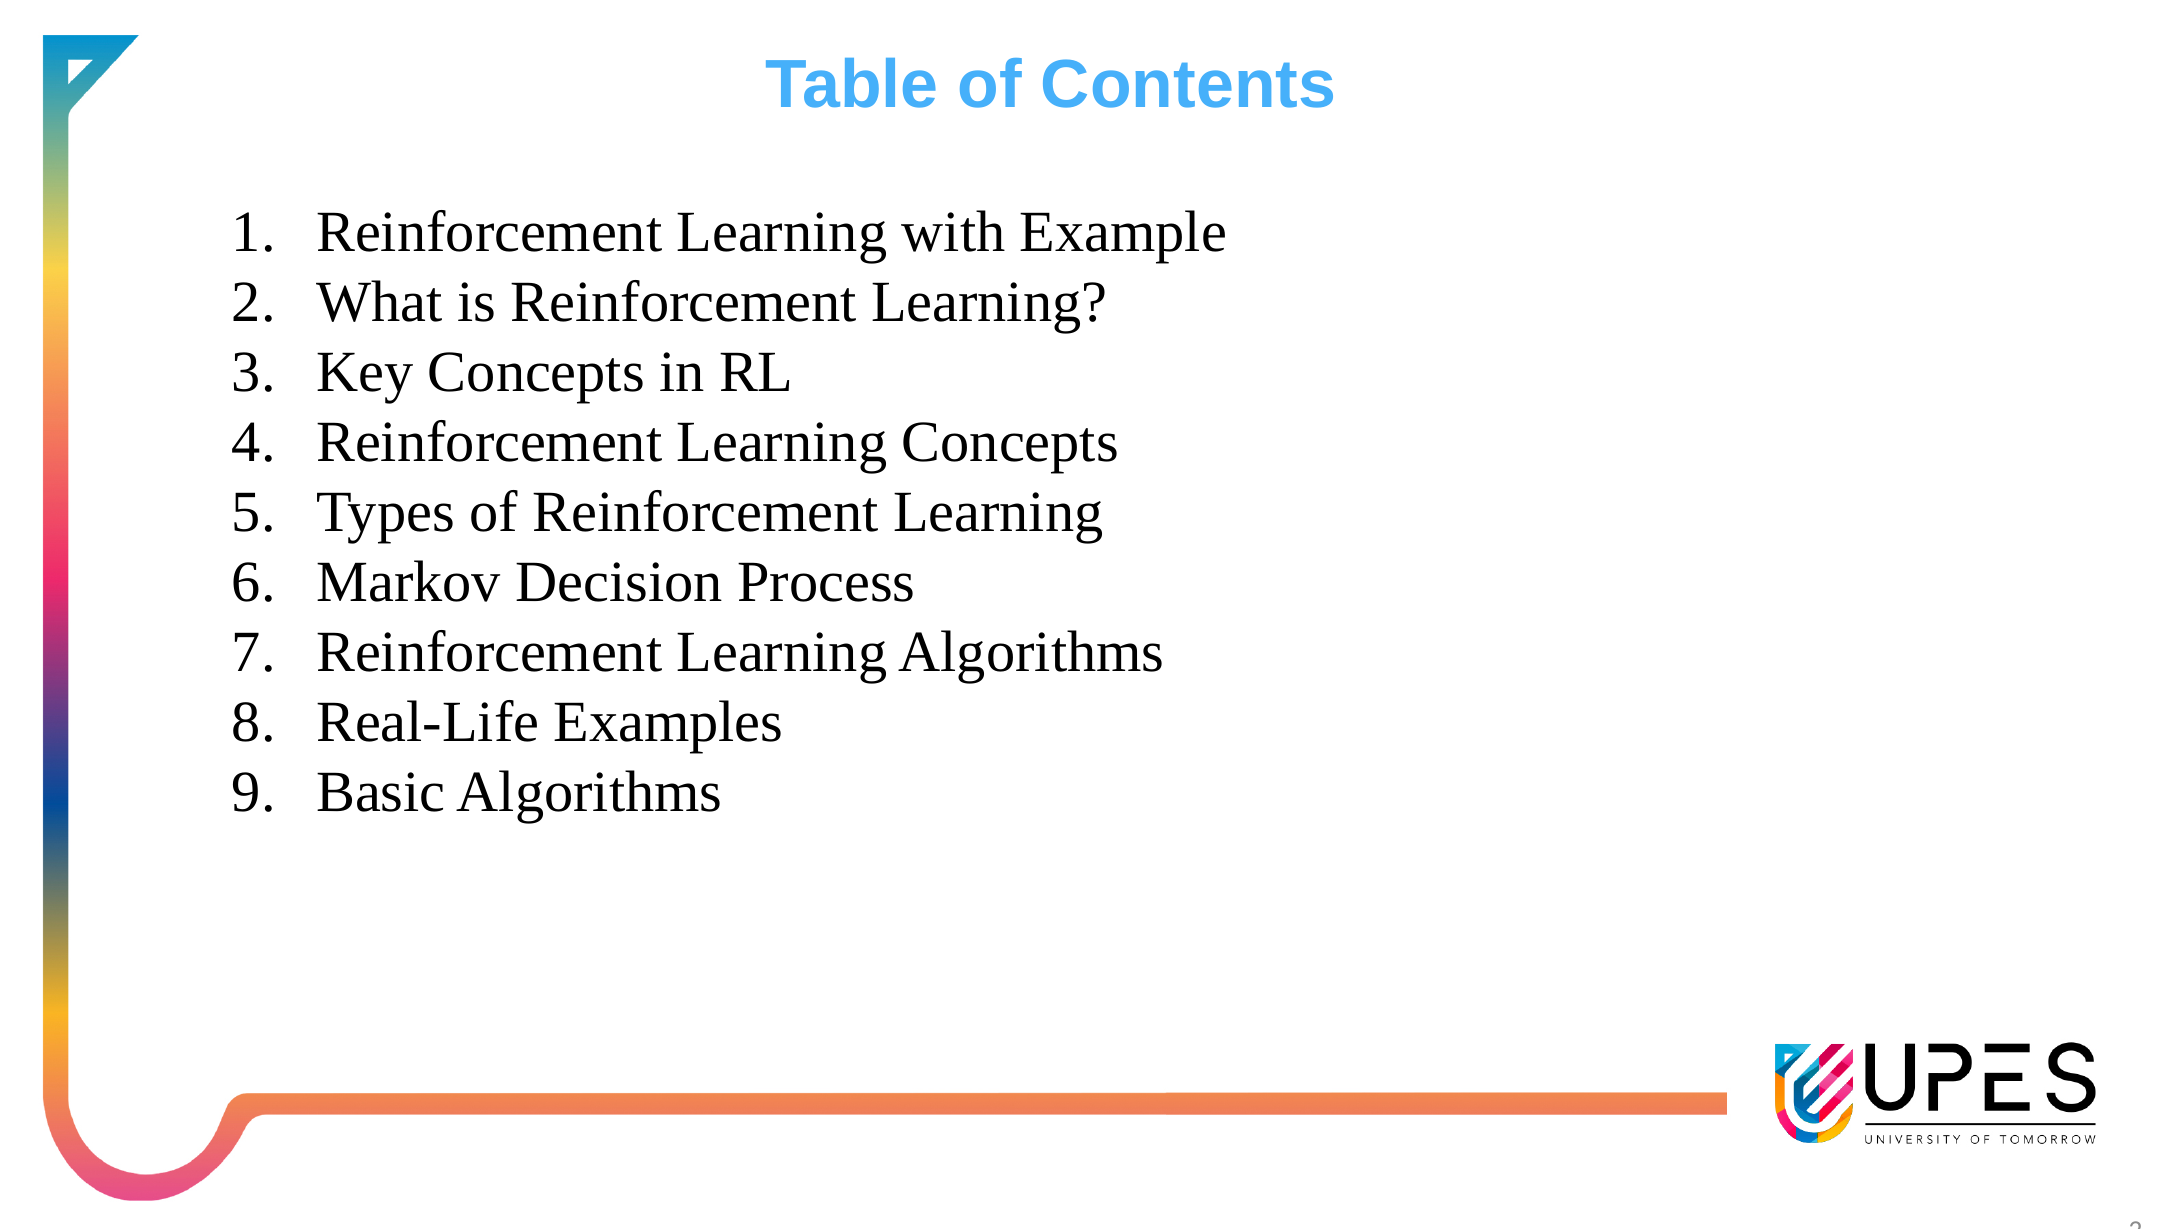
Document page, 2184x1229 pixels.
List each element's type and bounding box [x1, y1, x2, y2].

list [0, 0, 2184, 1229]
